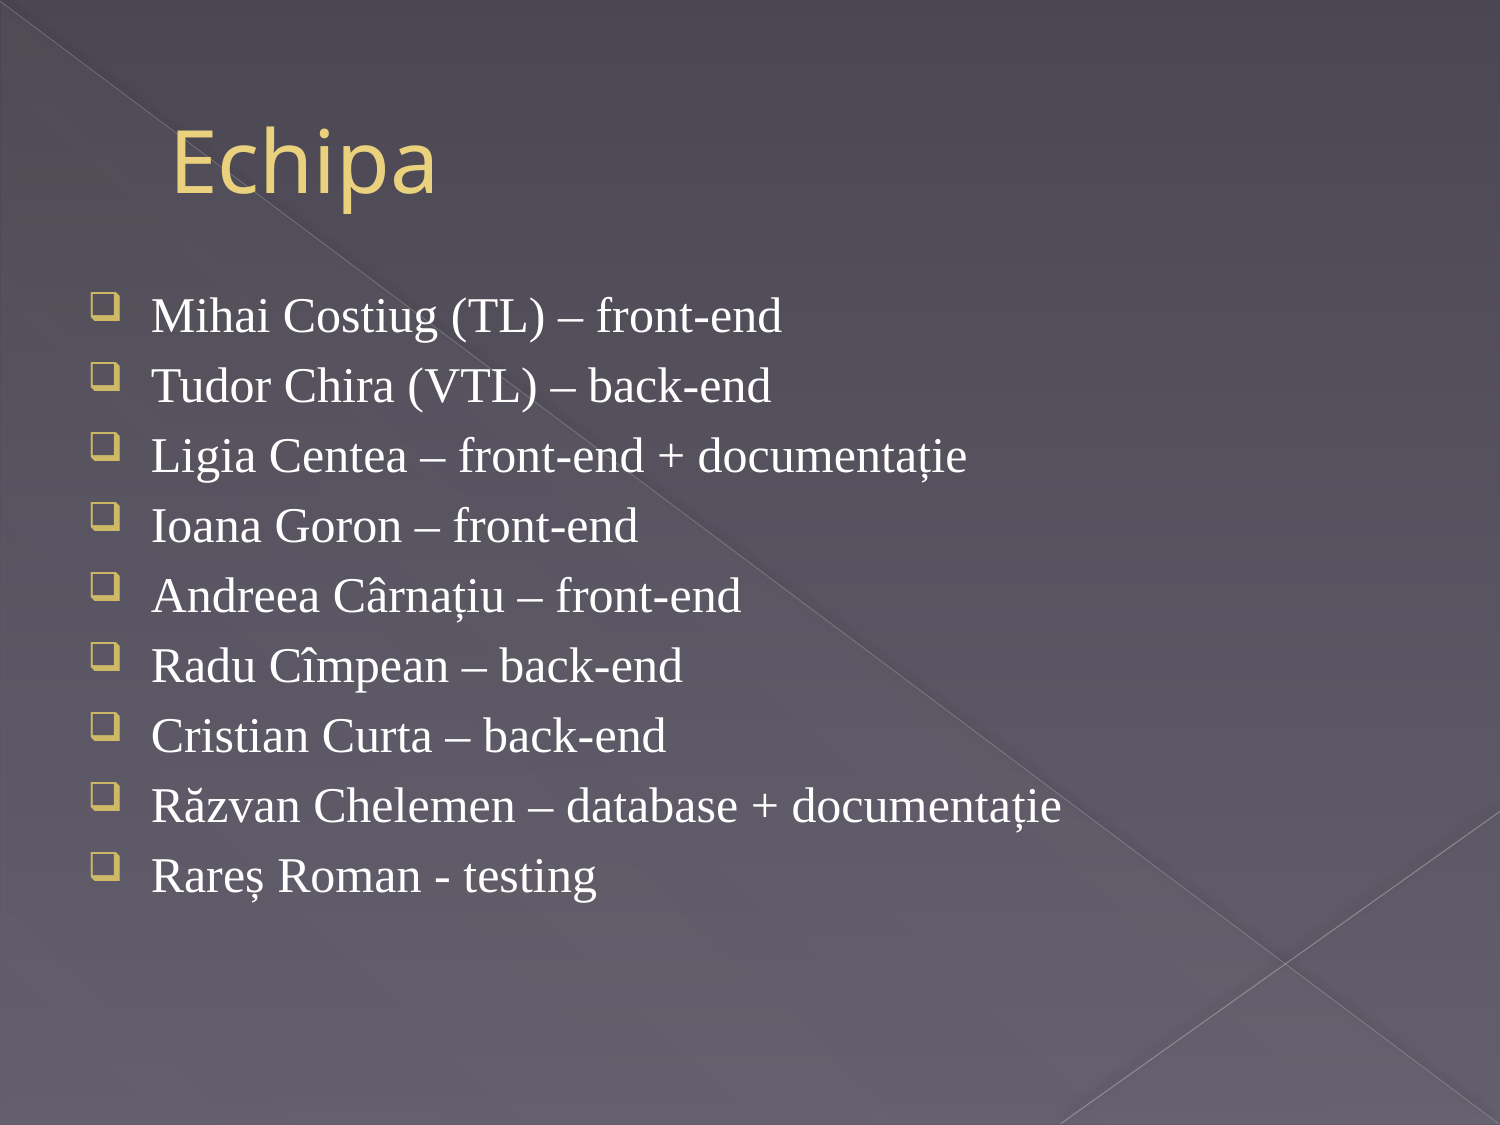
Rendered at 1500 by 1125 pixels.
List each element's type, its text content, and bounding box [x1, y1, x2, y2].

list Mihai Costiug (TL) – front-end Tudor Chira (VTL) – back-end Ligia Centea – front-end + documentație Ioana Goron – front-end Andreea Cârnațiu – front-end Radu Cîmpean – back-end Cristian Curta – back-end Răzvan Chelemen – database + documentație Rareș Roman - testing [62, 275, 1413, 1025]
title Echipa [75, 43, 1425, 274]
